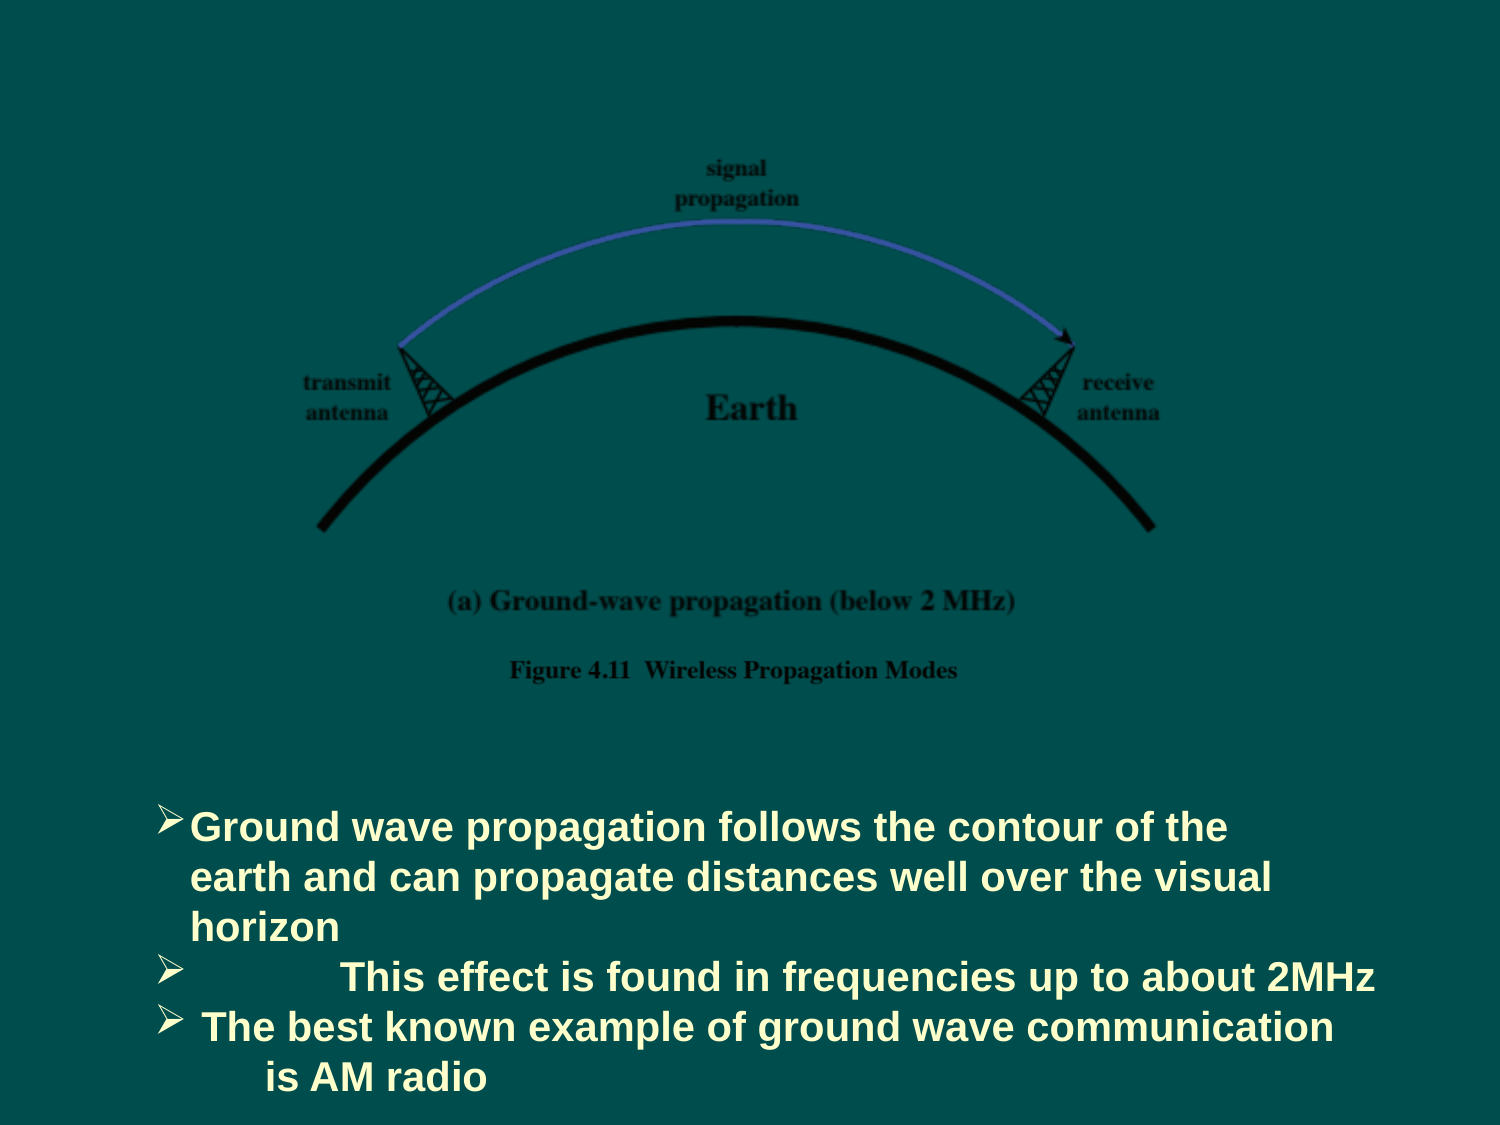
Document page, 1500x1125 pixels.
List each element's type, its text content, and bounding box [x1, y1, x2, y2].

text_box Ground wave propagation follows the contour of the earth and can propagate distances well over the visual horizon This effect is found in frequencies up to about 2MHz The best known example of ground wave communication is AM radio [99, 762, 1425, 1108]
picture [148, 74, 1338, 710]
